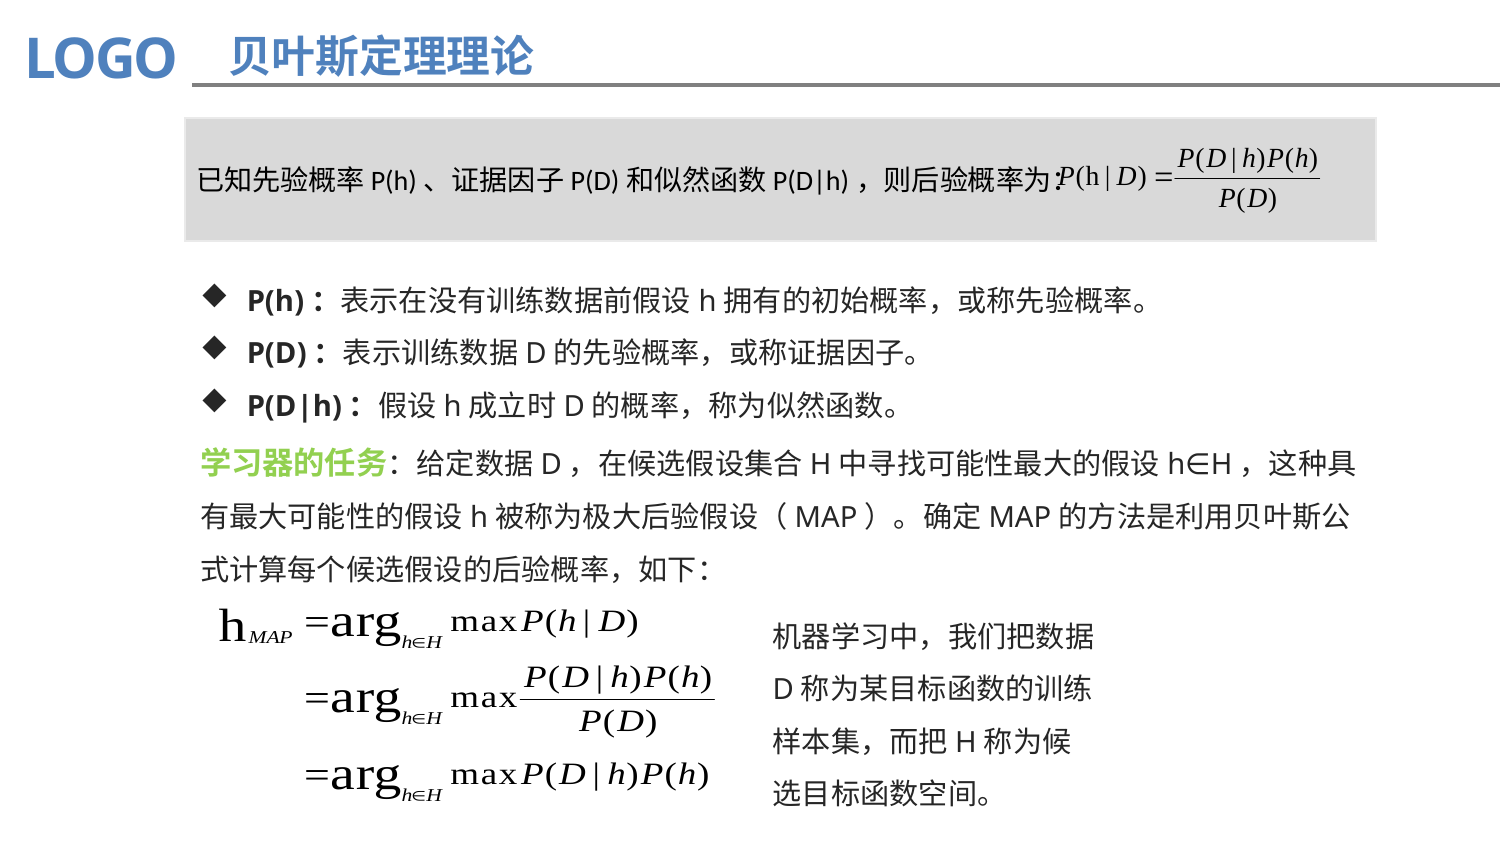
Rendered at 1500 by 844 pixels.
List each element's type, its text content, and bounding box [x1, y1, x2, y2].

text_box 机器学习中，我们把数据D称为某目标函数的训练样本集，而把H称为候选目标函数空间。 [757, 593, 1115, 809]
text_box 学习器的任务：给定数据D，在候选假设集合H中寻找可能性最大的假设h∈H，这种具有最大可能性的假设h被称为极大后验假设（MAP）。确定MAP的方法是利用贝叶斯公式计算每个候选假设的后验概率，如下： [185, 417, 1377, 755]
text_box 贝叶斯定理理论 [213, 21, 618, 89]
text_box P(h)：表示在没有训练数据前假设h拥有的初始概率，或称先验概率。 P(D)：表示训练数据D的先验概率，或称证据因子。 P(D|h)：假设h成立时D的概率，称为似然函数。 [185, 257, 1255, 417]
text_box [213, 593, 723, 809]
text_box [1052, 141, 1325, 218]
text_box 已知先验概率P(h)、证据因子P(D)和似然函数P(D|h)，则后验概率为： [185, 118, 1377, 241]
